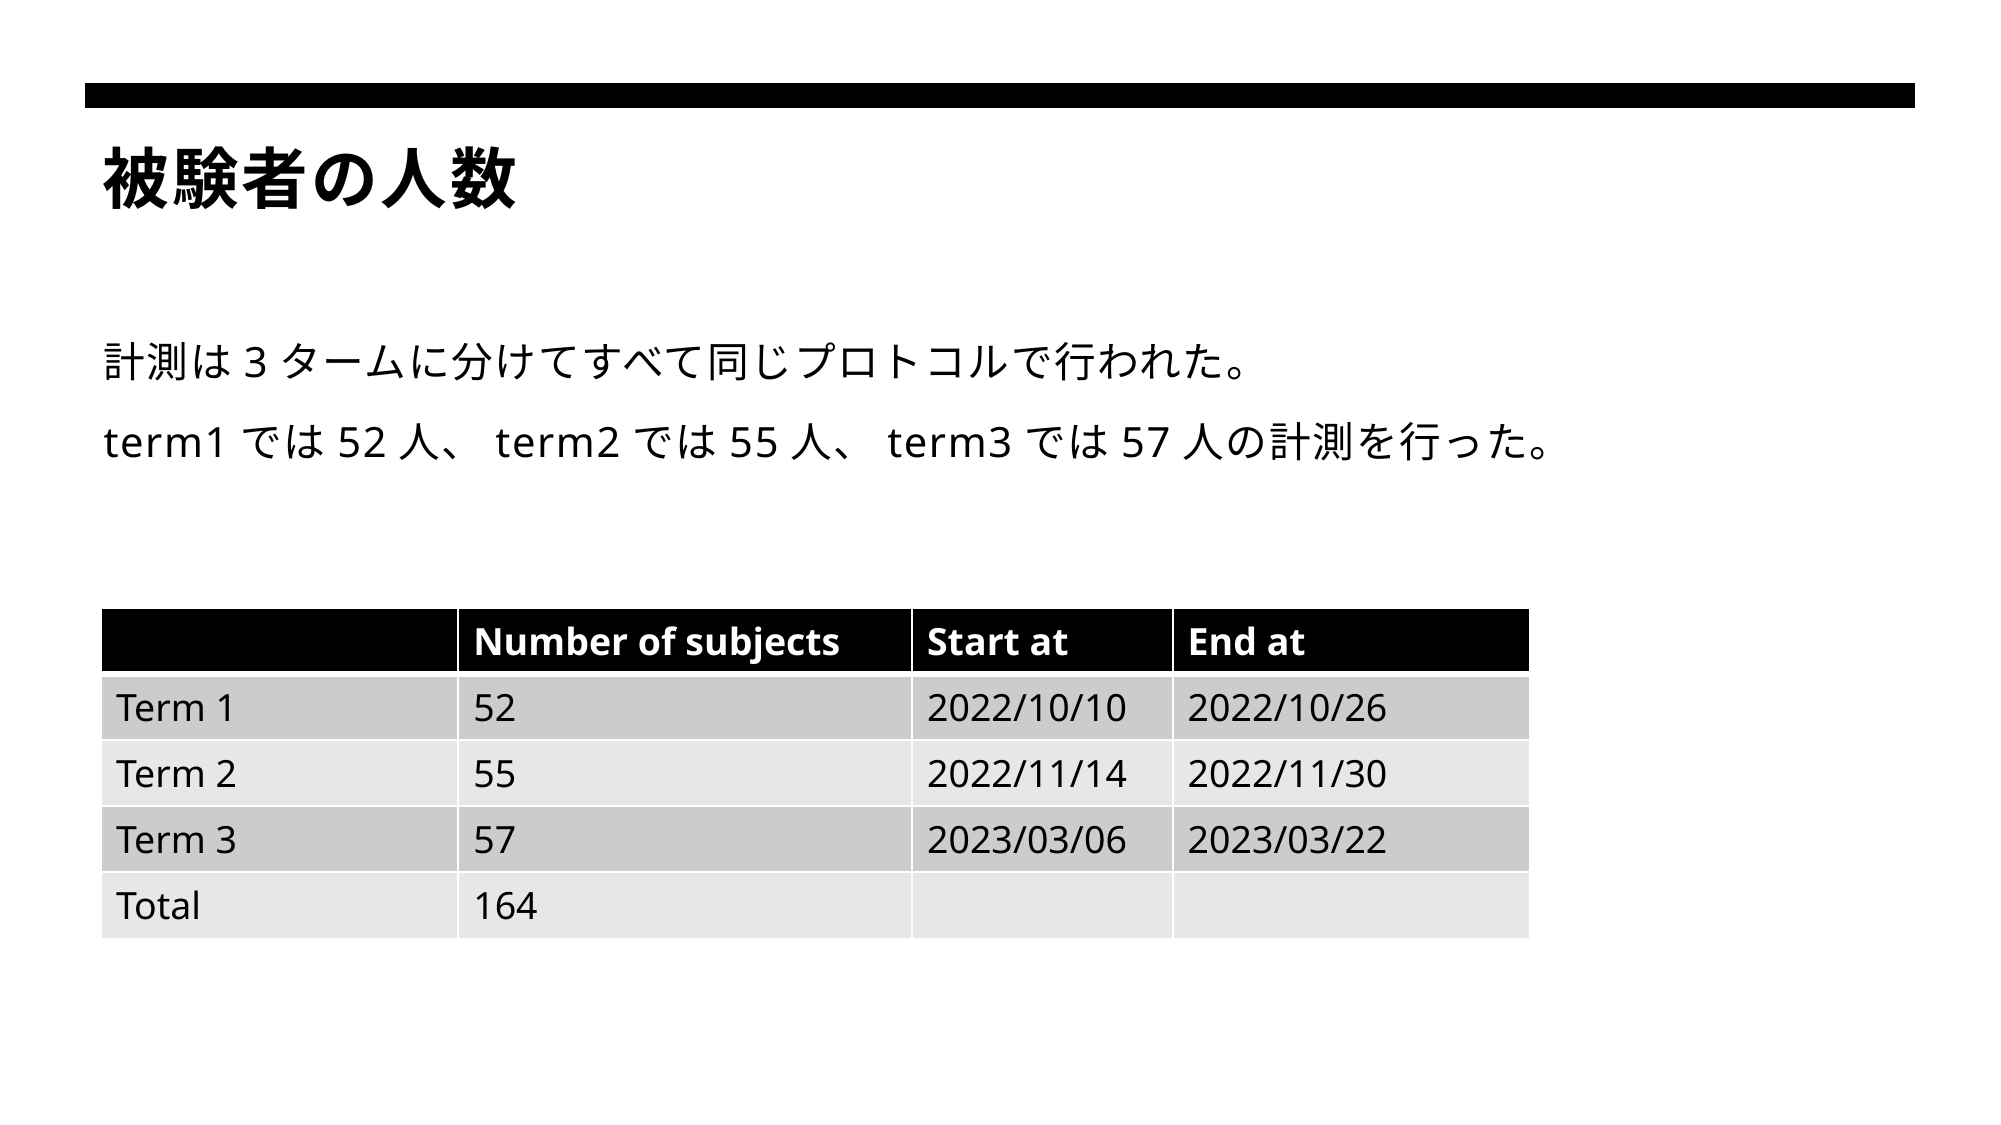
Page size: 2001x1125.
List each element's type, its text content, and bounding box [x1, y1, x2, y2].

table_cell 55 [459, 741, 911, 805]
title 被験者の人数 [84, 108, 1915, 214]
table_cell 2022/10/10 [913, 677, 1172, 739]
table_header Start at [913, 609, 1172, 671]
table_header [102, 609, 457, 671]
table_cell 2022/10/26 [1174, 677, 1529, 739]
table_cell 52 [459, 677, 911, 739]
table_cell [913, 873, 1172, 938]
table_header Number of subjects [459, 609, 911, 671]
list 計測は3タームに分けてすべて同じプロトコルで行われた。 term1では52人、term2では55人、term3では57人の計測を行った。 [85, 307, 2000, 926]
table_cell Total [102, 873, 457, 938]
table_cell 2023/03/06 [913, 807, 1172, 871]
table_cell [1174, 873, 1529, 938]
table_cell Term 2 [102, 741, 457, 805]
table_cell 2023/03/22 [1174, 807, 1529, 871]
table_cell Term 3 [102, 807, 457, 871]
table_cell 164 [459, 873, 911, 938]
table_cell 2022/11/30 [1174, 741, 1529, 805]
table_cell Term 1 [102, 677, 457, 739]
table_cell 57 [459, 807, 911, 871]
table_header End at [1174, 609, 1529, 671]
table_cell 2022/11/14 [913, 741, 1172, 805]
